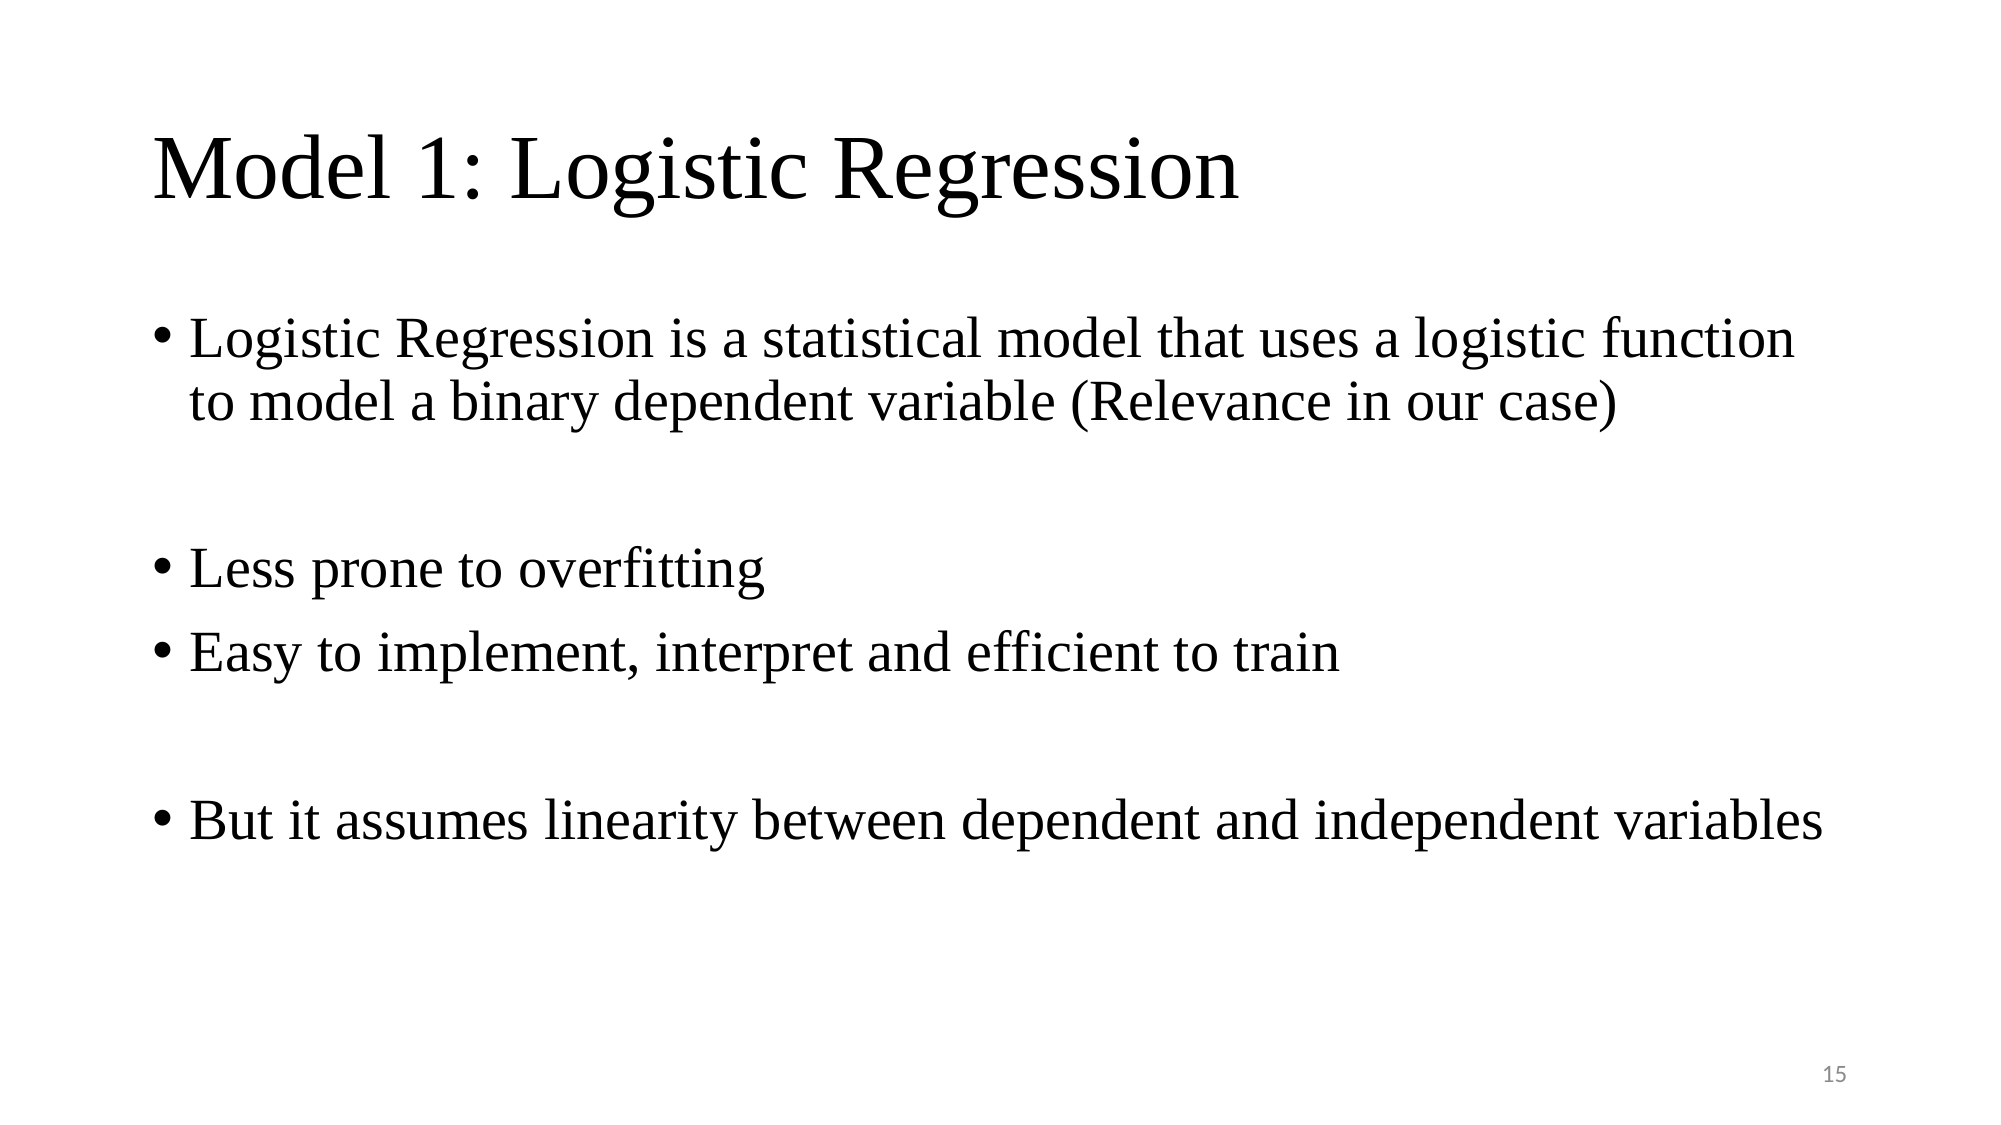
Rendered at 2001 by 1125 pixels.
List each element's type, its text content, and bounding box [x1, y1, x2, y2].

slide_number 15 [1412, 1042, 1863, 1103]
list Logistic Regression is a statistical model that uses a logistic function to model a binary dependent variable (Relevance in our case) Less prone to overfitting Easy to implement, interpret and efficient to train But it assumes linearity between dependent and independent variables [137, 299, 1863, 1014]
title Model 1: Logistic Regression [137, 59, 1863, 278]
